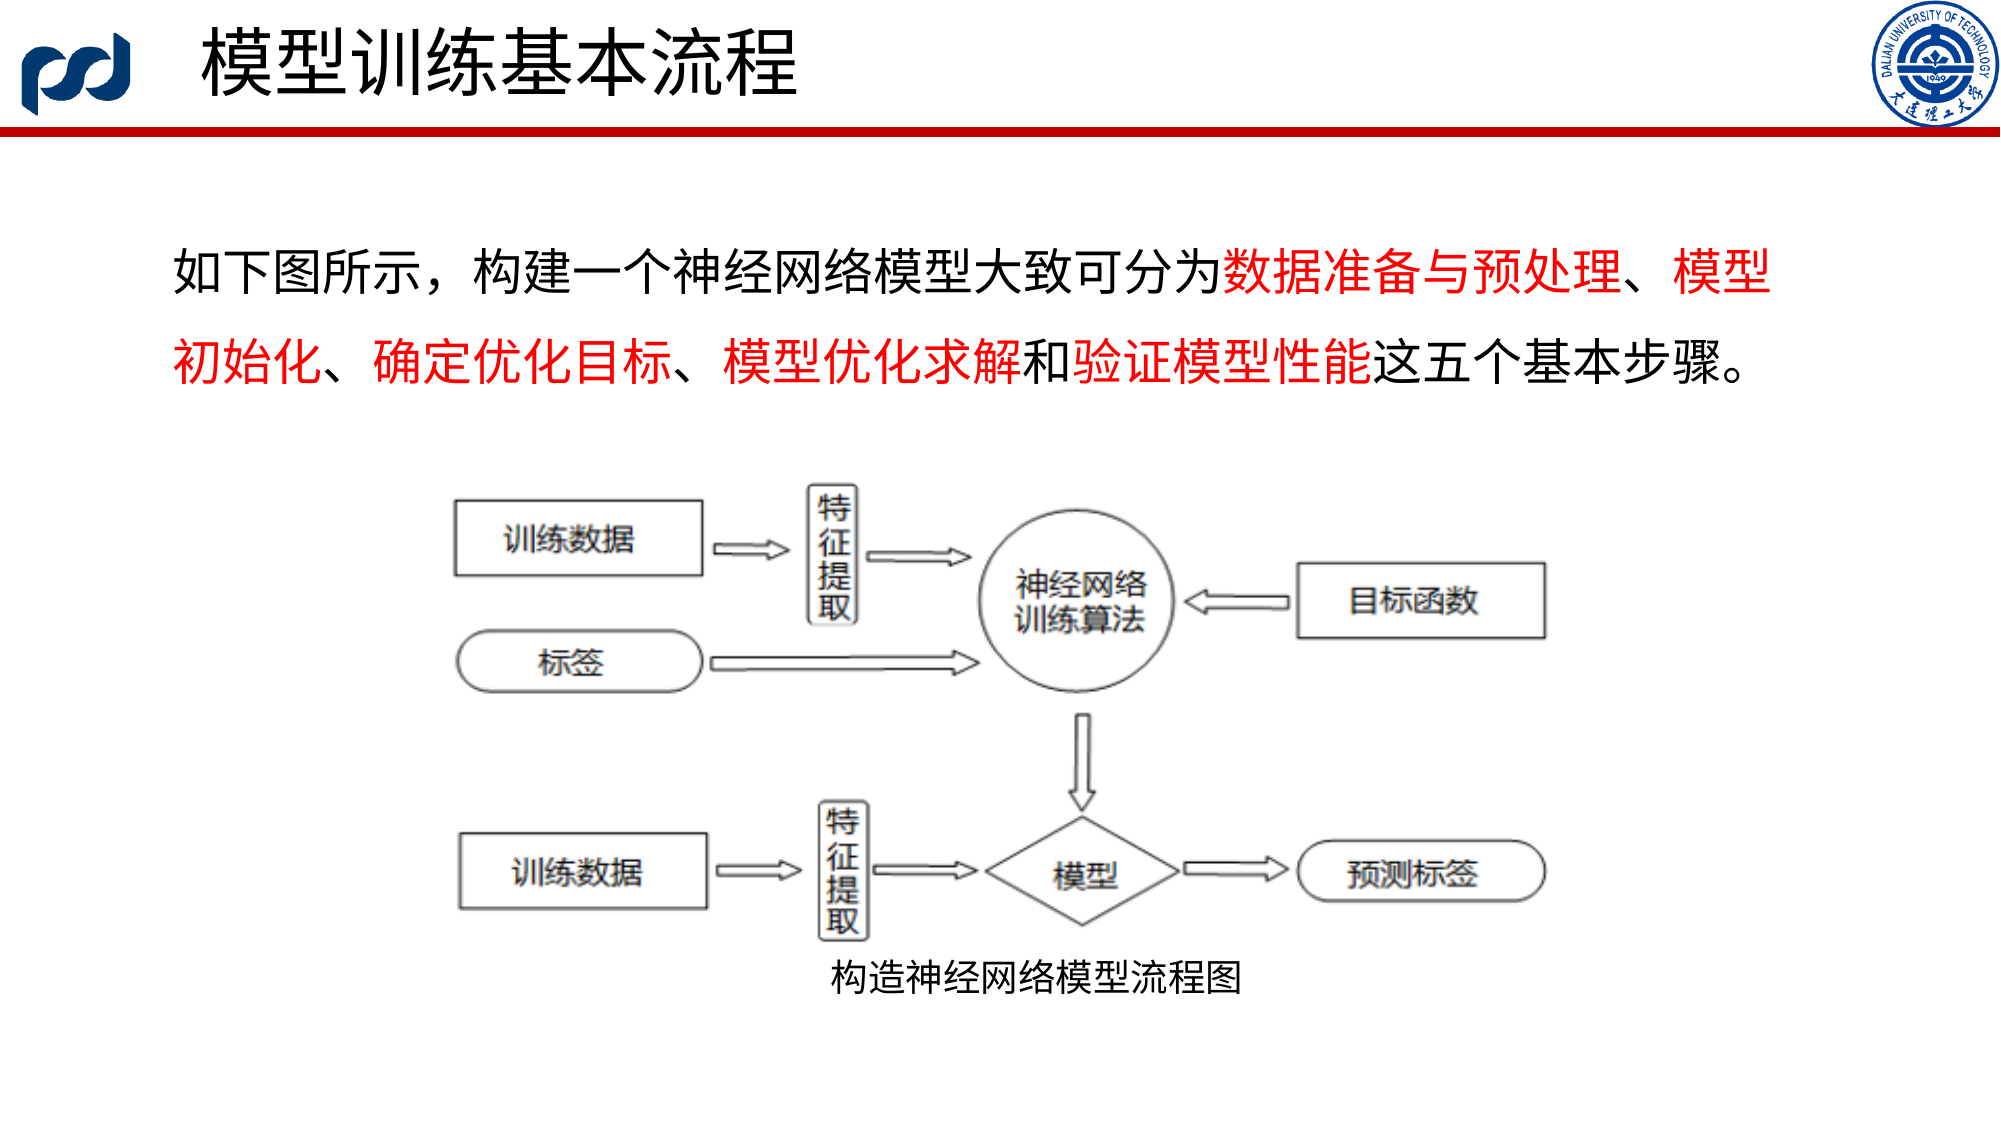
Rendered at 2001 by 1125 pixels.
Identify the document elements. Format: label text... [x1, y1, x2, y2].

picture [1871, 0, 2001, 128]
picture [437, 471, 1563, 948]
picture [12, 11, 150, 122]
text_box 如下图所示，构建一个神经网络模型大致可分为数据准备与预处理、模型初始化、确定优化目标、模型优化求解和验证模型性能这五个基本步骤。 [158, 202, 1812, 398]
title 模型训练基本流程 [150, 15, 1327, 118]
text_box 构造神经网络模型流程图 [816, 948, 1259, 1007]
